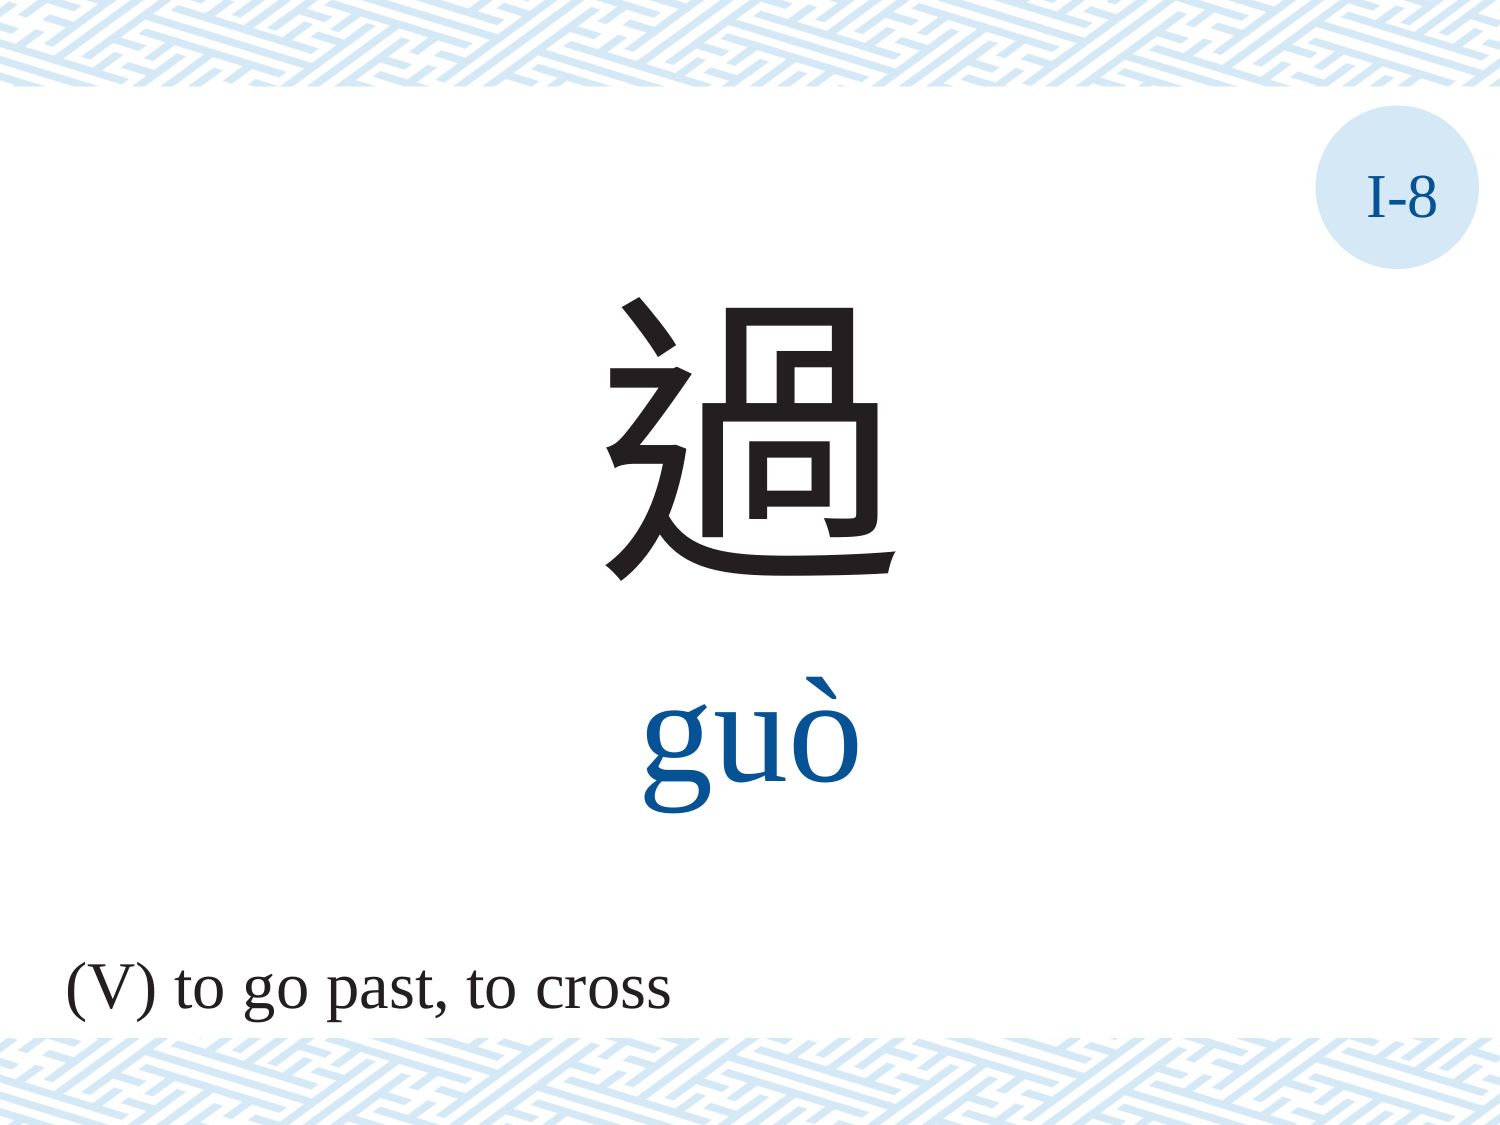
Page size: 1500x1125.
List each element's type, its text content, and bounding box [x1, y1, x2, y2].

text_box (V) to go past, to cross [62, 942, 675, 1023]
picture [0, 0, 1500, 1125]
text_box I-8 過 guò [593, 154, 1441, 812]
